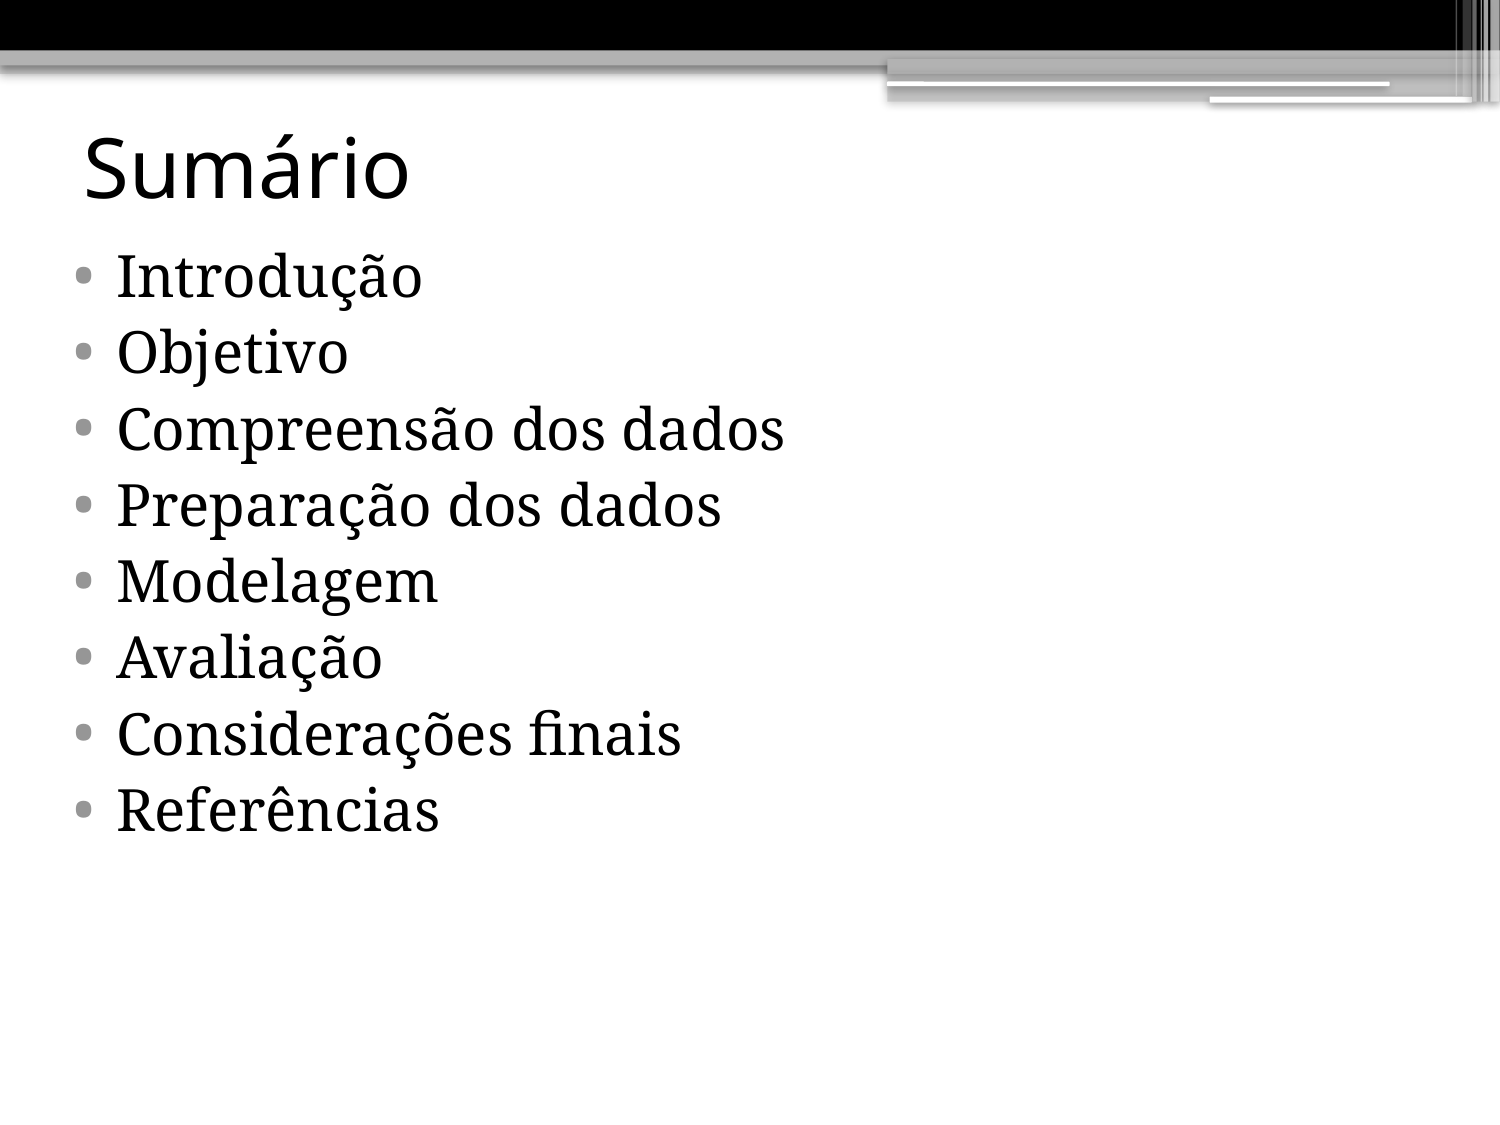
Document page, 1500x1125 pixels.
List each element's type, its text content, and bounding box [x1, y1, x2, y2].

title Sumário [69, 78, 1420, 254]
list Introdução Objetivo Compreensão dos dados Preparação dos dados Modelagem Avaliação Considerações finais Referências [41, 231, 1392, 942]
